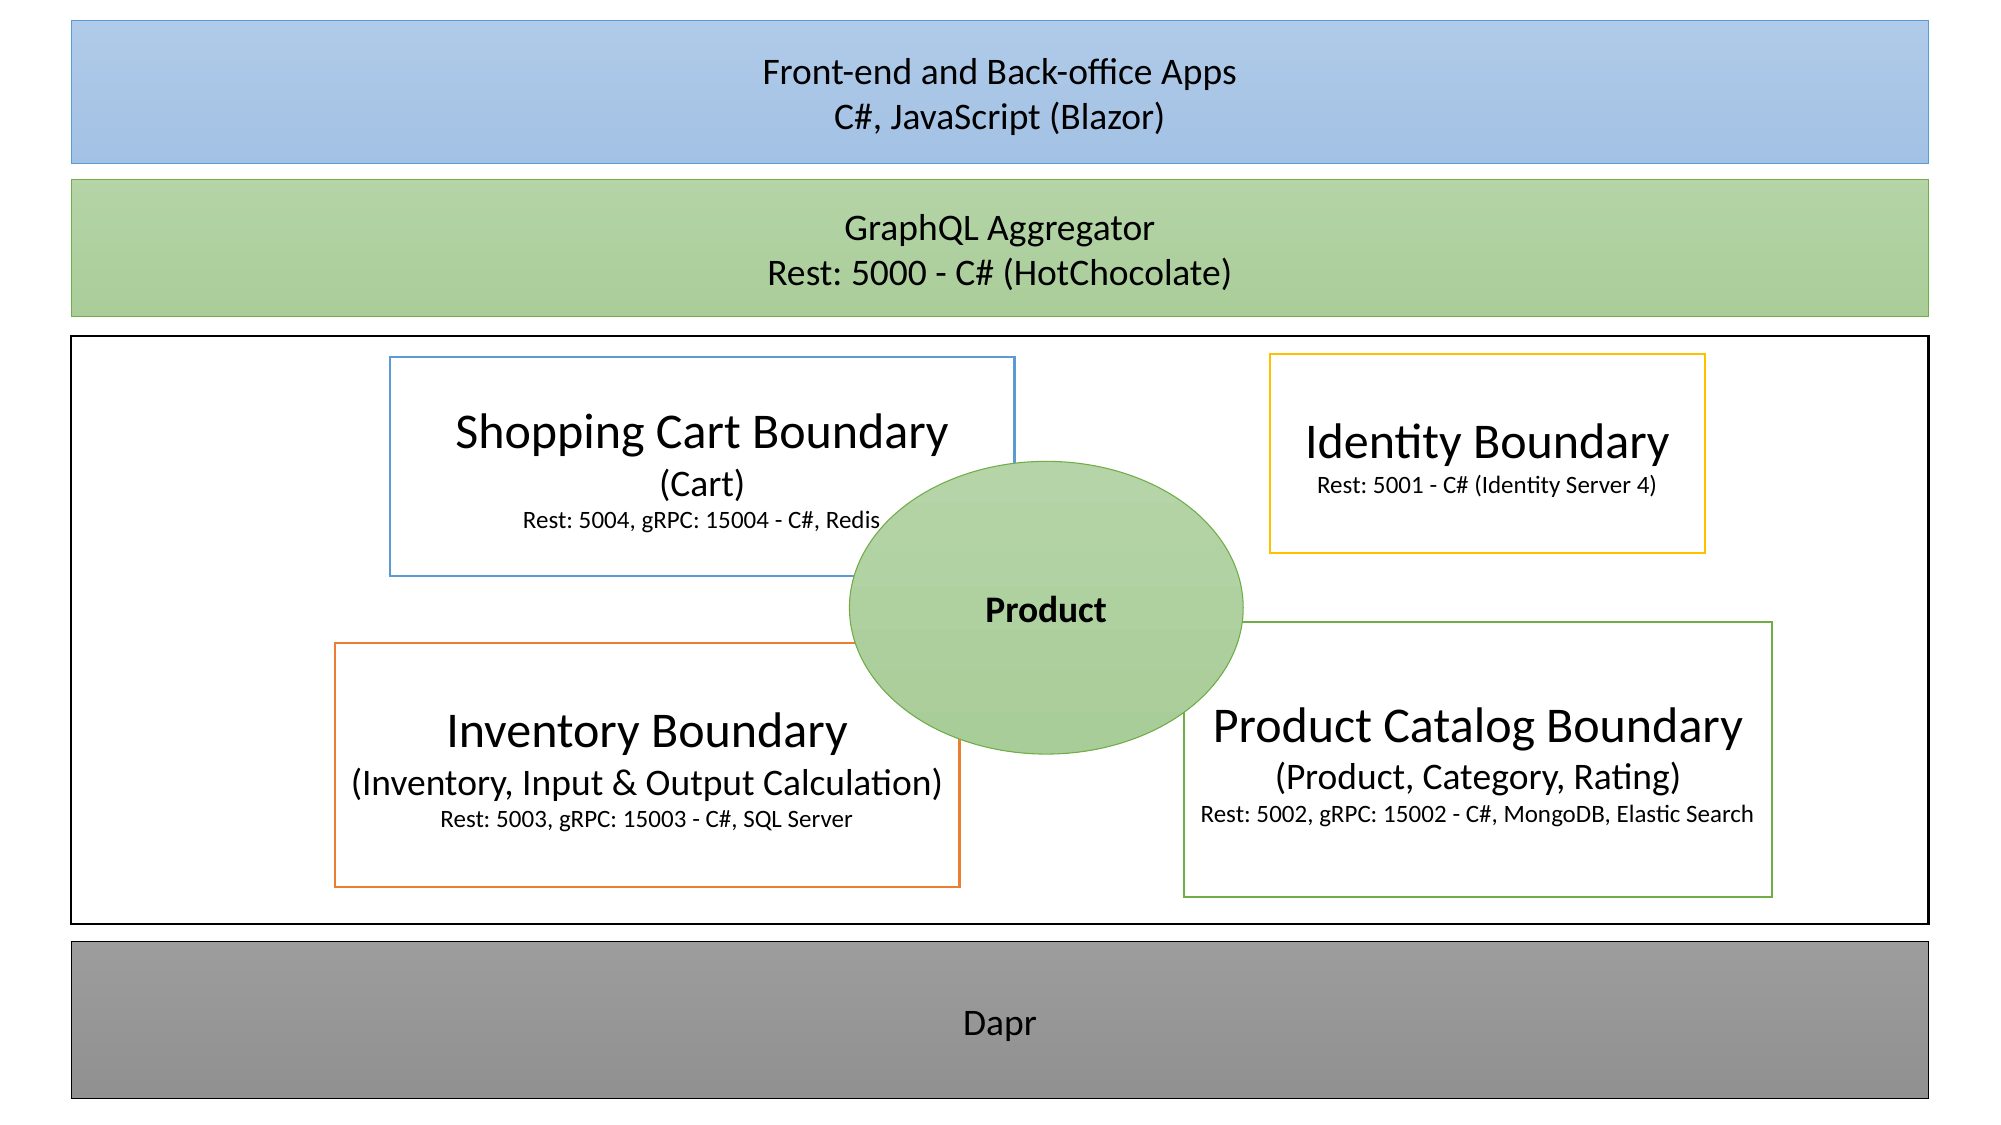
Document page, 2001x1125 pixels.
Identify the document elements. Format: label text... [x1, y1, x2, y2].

text_box GraphQL Aggregator Rest: 5000 - C# (HotChocolate) [71, 179, 1929, 317]
text_box Product Catalog Boundary (Product, Category, Rating) Rest: 5002, gRPC: 15002 - C#, MongoDB, Elastic Search [1183, 621, 1773, 898]
text_box Front-end and Back-office Apps C#, JavaScript (Blazor) [71, 20, 1929, 164]
text_box Dapr [71, 941, 1929, 1099]
text_box Identity Boundary Rest: 5001 - C# (Identity Server 4) [1269, 353, 1706, 554]
text_box Inventory Boundary (Inventory, Input & Output Calculation) Rest: 5003, gRPC: 15003 - C#, SQL Server [334, 642, 961, 888]
text_box Shopping Cart Boundary (Cart) Rest: 5004, gRPC: 15004 - C#, Redis [389, 356, 1016, 577]
text_box [70, 335, 1930, 925]
text_box Product [848, 460, 1244, 755]
